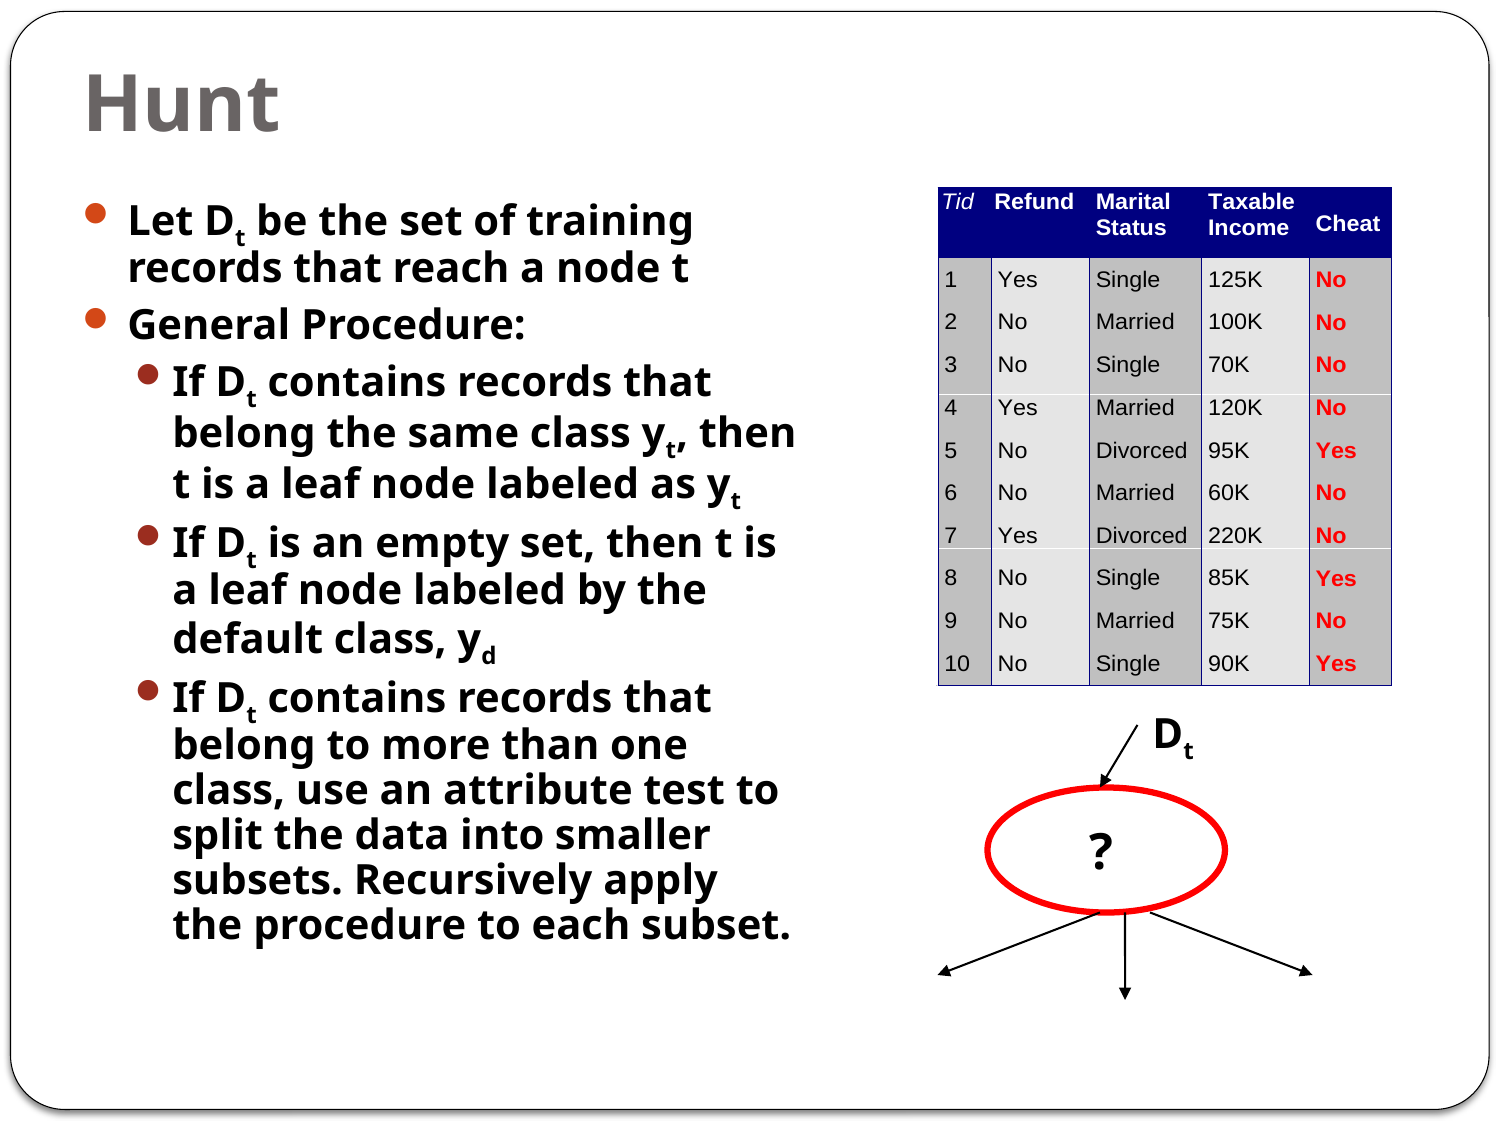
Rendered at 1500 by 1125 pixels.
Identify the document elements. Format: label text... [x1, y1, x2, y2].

title Hunt [67, 45, 1425, 163]
list Let Dt be the set of training records that reach a node t General Procedure: If Dt contains records that belong the same class yt, then t is a leaf node labeled as yt If Dt is an empty set, then t is a leaf node labeled by the default class, yd If Dt contains records that belong to more than one class, use an attribute test to split the data into smaller subsets. Recursively apply the procedure to each subset. [67, 187, 813, 1038]
text_box [1149, 912, 1313, 977]
text_box [987, 787, 1225, 913]
text_box [1099, 725, 1137, 788]
text_box [937, 912, 1100, 977]
text_box ? [1074, 812, 1138, 888]
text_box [929, 187, 1426, 701]
text_box Dt [1137, 710, 1238, 772]
text_box [1118, 912, 1132, 1000]
